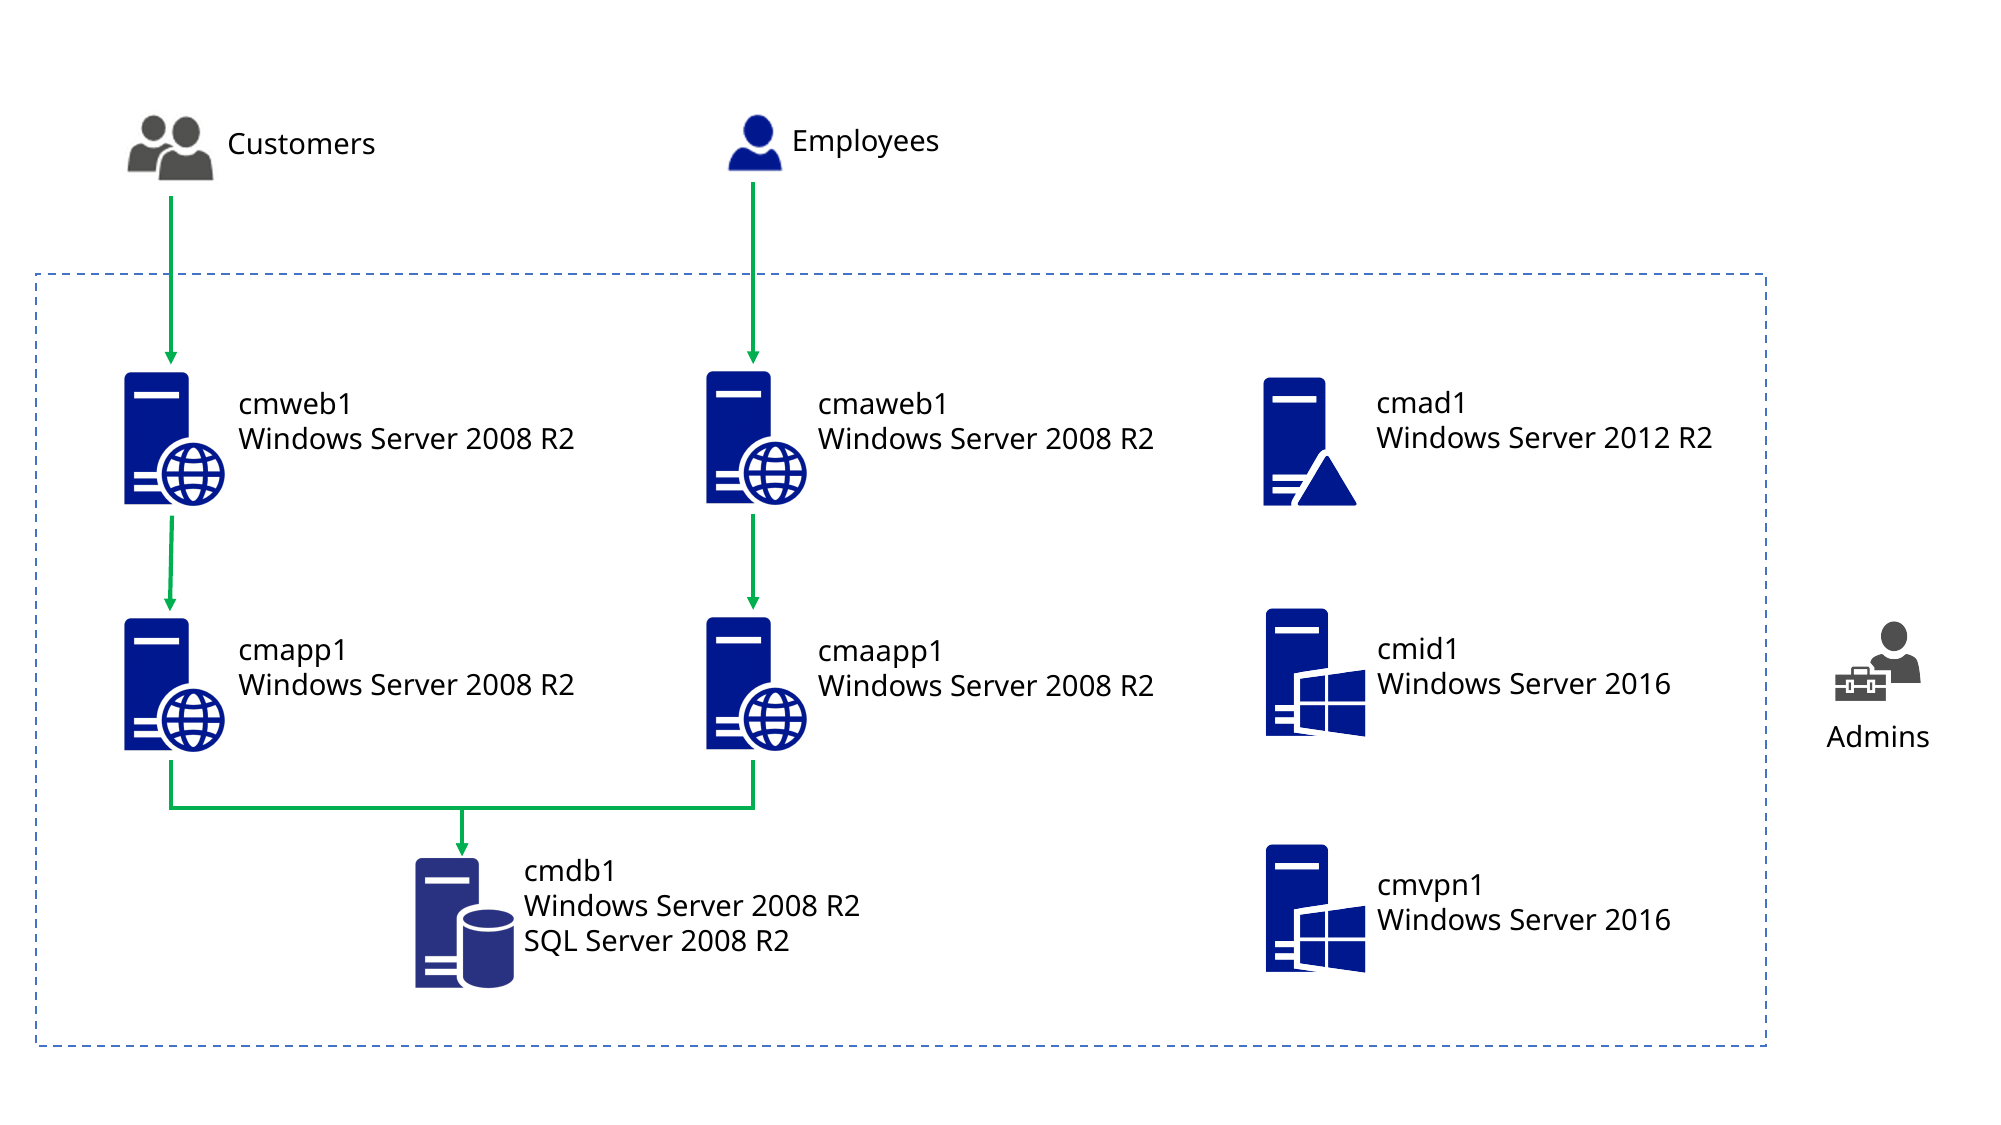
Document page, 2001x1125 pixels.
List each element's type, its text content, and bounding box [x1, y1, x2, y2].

picture [404, 855, 520, 992]
text_box cmweb1 Windows Server 2008 R2 [232, 378, 591, 463]
text_box [35, 273, 1767, 1047]
text_box cmaapp1 Windows Server 2008 R2 [814, 625, 1170, 710]
text_box cmapp1 Windows Server 2008 R2 [232, 624, 591, 709]
picture [1245, 377, 1374, 506]
text_box cmvpn1 Windows Server 2016 [1380, 859, 1687, 944]
text_box cmdb1 Windows Server 2008 R2 SQL Server 2008 R2 [509, 845, 876, 965]
text_box cmid1 Windows Server 2016 [1380, 622, 1687, 708]
picture [692, 363, 814, 514]
picture [1251, 844, 1380, 973]
picture [1251, 608, 1380, 737]
picture [1835, 618, 1921, 704]
text_box Admins [1811, 711, 1945, 761]
text_box cmad1 Windows Server 2012 R2 [1374, 377, 1728, 462]
text_box Customers [231, 117, 391, 168]
picture [692, 609, 814, 760]
picture [707, 103, 799, 183]
picture [110, 364, 232, 515]
picture [110, 610, 232, 761]
text_box cmaweb1 Windows Server 2008 R2 [814, 378, 1170, 463]
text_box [268, 662, 365, 954]
text_box Employees [799, 115, 955, 165]
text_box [559, 662, 656, 954]
picture [110, 89, 232, 197]
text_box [169, 515, 173, 612]
